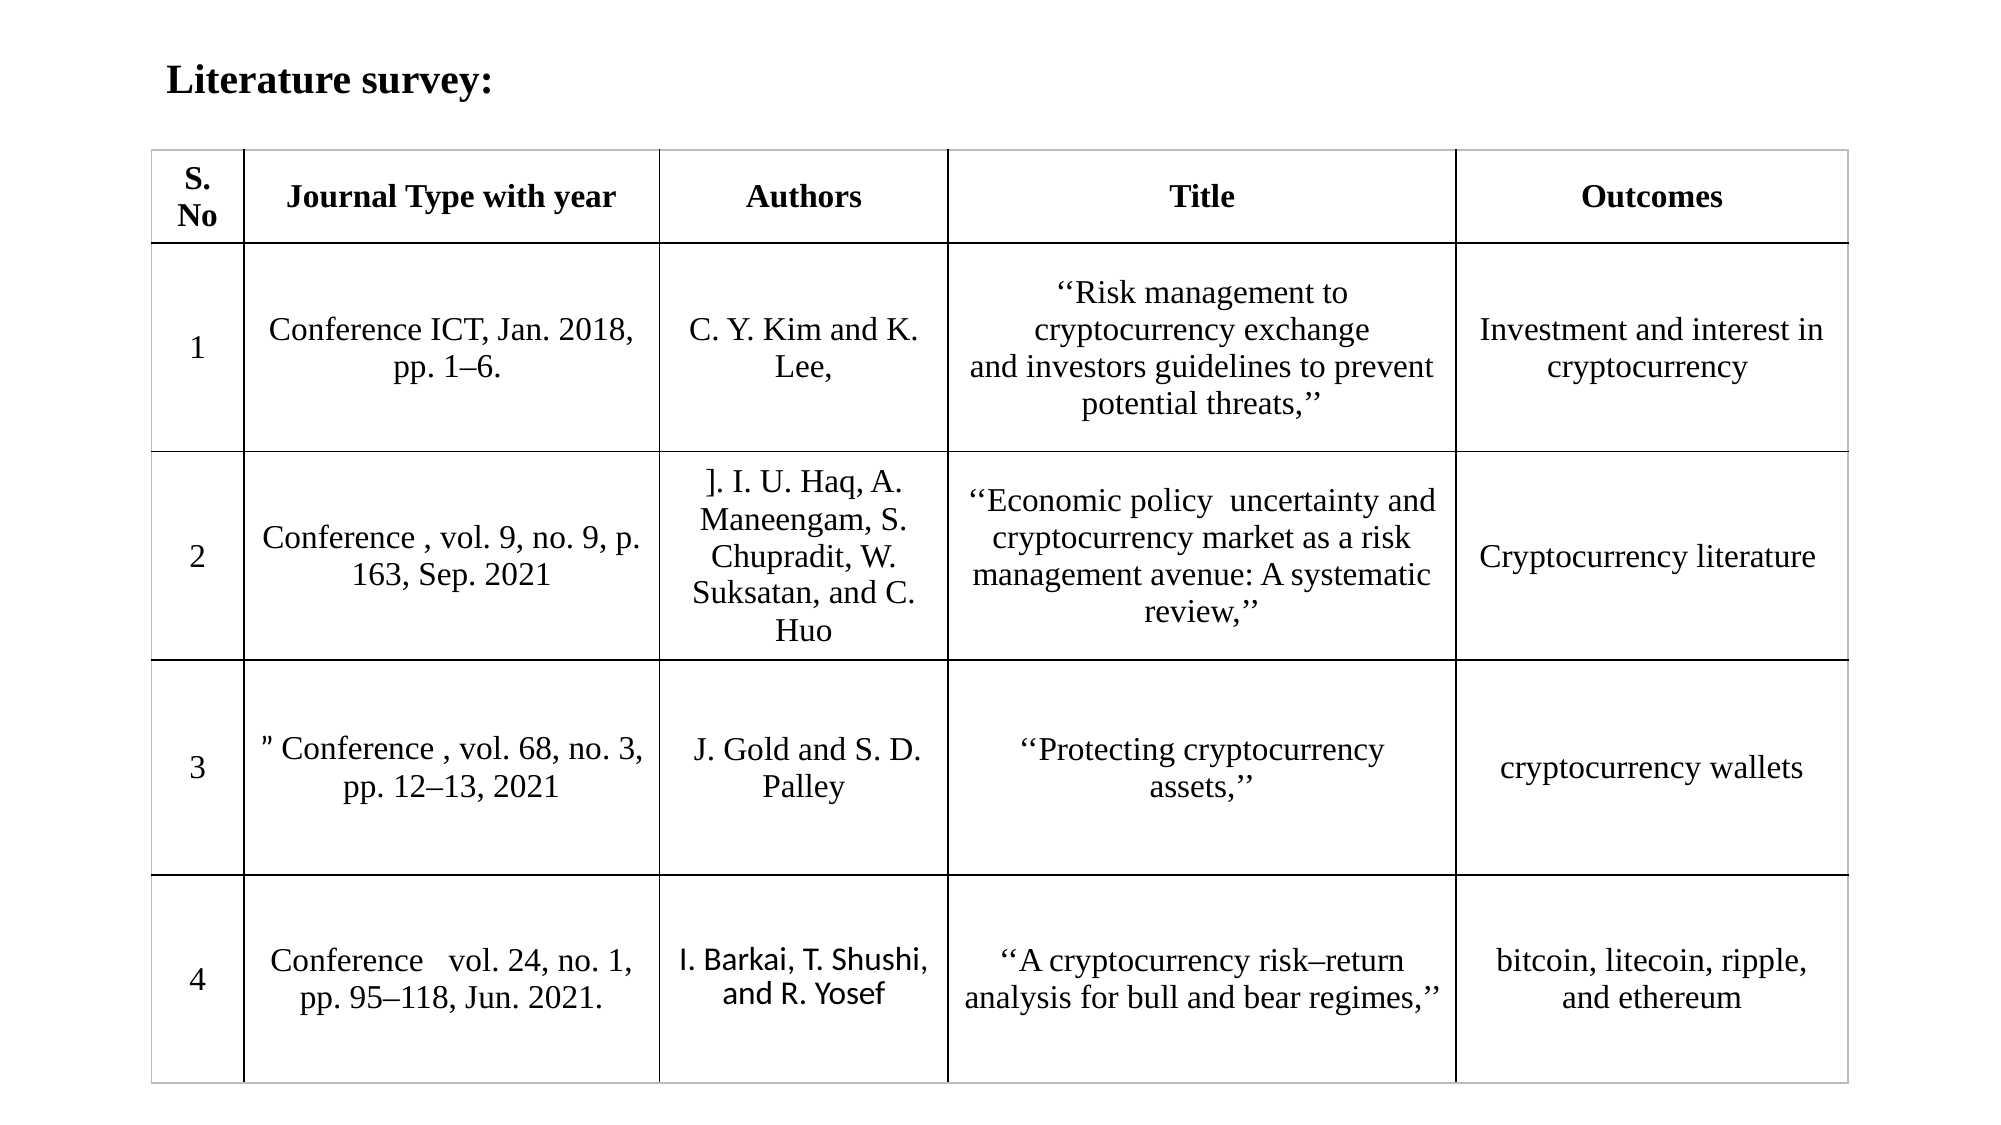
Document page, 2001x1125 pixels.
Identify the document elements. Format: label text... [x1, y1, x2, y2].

table_header Outcomes [1457, 151, 1847, 242]
table_cell Conference , vol. 9, no. 9, p. 163, Sep. 2021 [245, 452, 659, 659]
table_header Journal Type with year [245, 151, 659, 242]
table_cell C. Y. Kim and K. Lee, [660, 244, 947, 451]
table_header Authors [660, 151, 947, 242]
table_cell Investment and interest in cryptocurrency [1457, 244, 1847, 451]
table_cell 2 [152, 452, 243, 659]
table_cell Conference vol. 24, no. 1, pp. 95–118, Jun. 2021. [245, 876, 659, 1082]
table_cell ” Conference , vol. 68, no. 3, pp. 12–13, 2021 [245, 661, 659, 874]
table_cell ]. I. U. Haq, A. Maneengam, S. Chupradit, W. Suksatan, and C. Huo [660, 452, 947, 659]
table_cell ‘‘Protecting cryptocurrency assets,’’ [949, 661, 1455, 874]
text_box Literature survey: [151, 44, 510, 110]
table_cell J. Gold and S. D. Palley [660, 661, 947, 874]
table_cell Conference ICT, Jan. 2018, pp. 1–6. [245, 244, 659, 451]
table_cell Cryptocurrency literature [1457, 452, 1847, 659]
table_cell 1 [152, 244, 243, 451]
table_cell ‘‘A cryptocurrency risk–return analysis for bull and bear regimes,’’ [949, 876, 1455, 1082]
table_cell 3 [152, 661, 243, 874]
table_header S. No [152, 151, 243, 242]
table_cell bitcoin, litecoin, ripple, and ethereum [1457, 876, 1847, 1082]
table_cell cryptocurrency wallets [1457, 661, 1847, 874]
table_cell ‘‘Risk management to cryptocurrency exchange and investors guidelines to prevent potential threats,’’ [949, 244, 1455, 451]
table_cell 4 [152, 876, 243, 1082]
table_header Title [949, 151, 1455, 242]
table_cell ‘‘Economic policy uncertainty and cryptocurrency market as a risk management avenue: A systematic review,’’ [949, 452, 1455, 659]
table_cell I. Barkai, T. Shushi, and R. Yosef [660, 876, 947, 1082]
